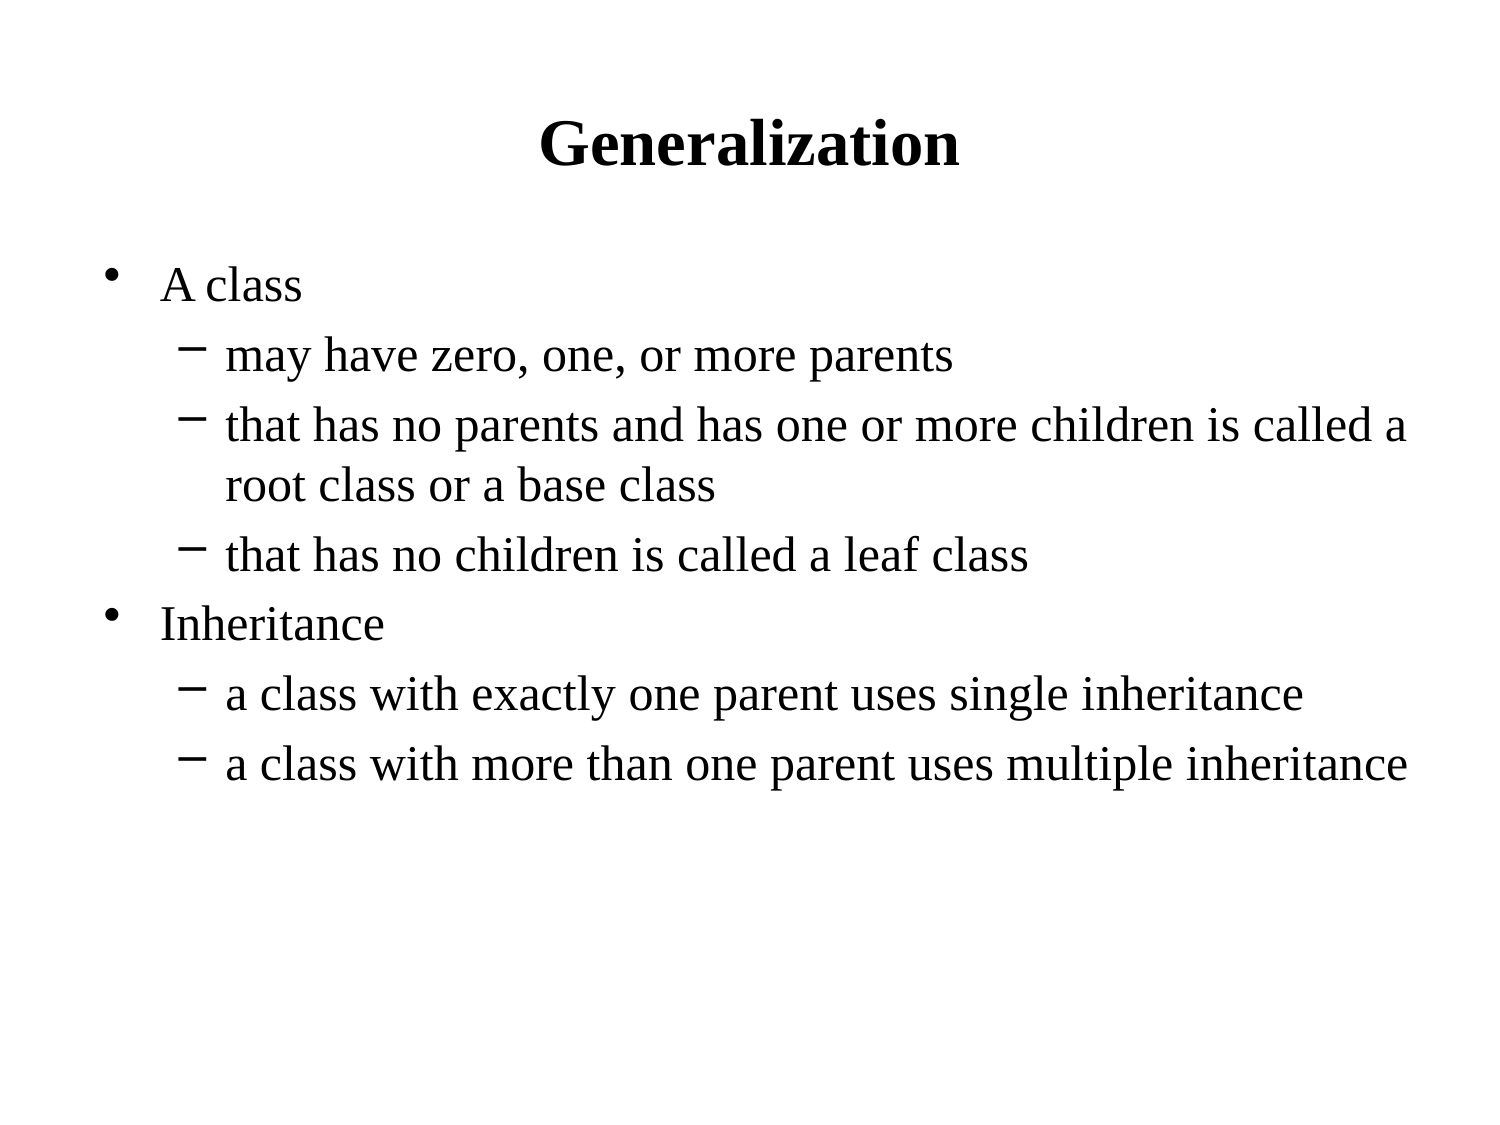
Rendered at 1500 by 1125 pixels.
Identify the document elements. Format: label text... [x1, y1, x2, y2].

title Generalization [74, 44, 1426, 233]
list A class may have zero, one, or more parents that has no parents and has one or more children is called a root class or a base class that has no children is called a leaf class Inheritance a class with exactly one parent uses single inheritance a class with more than one parent uses multiple inheritance [88, 243, 1476, 977]
